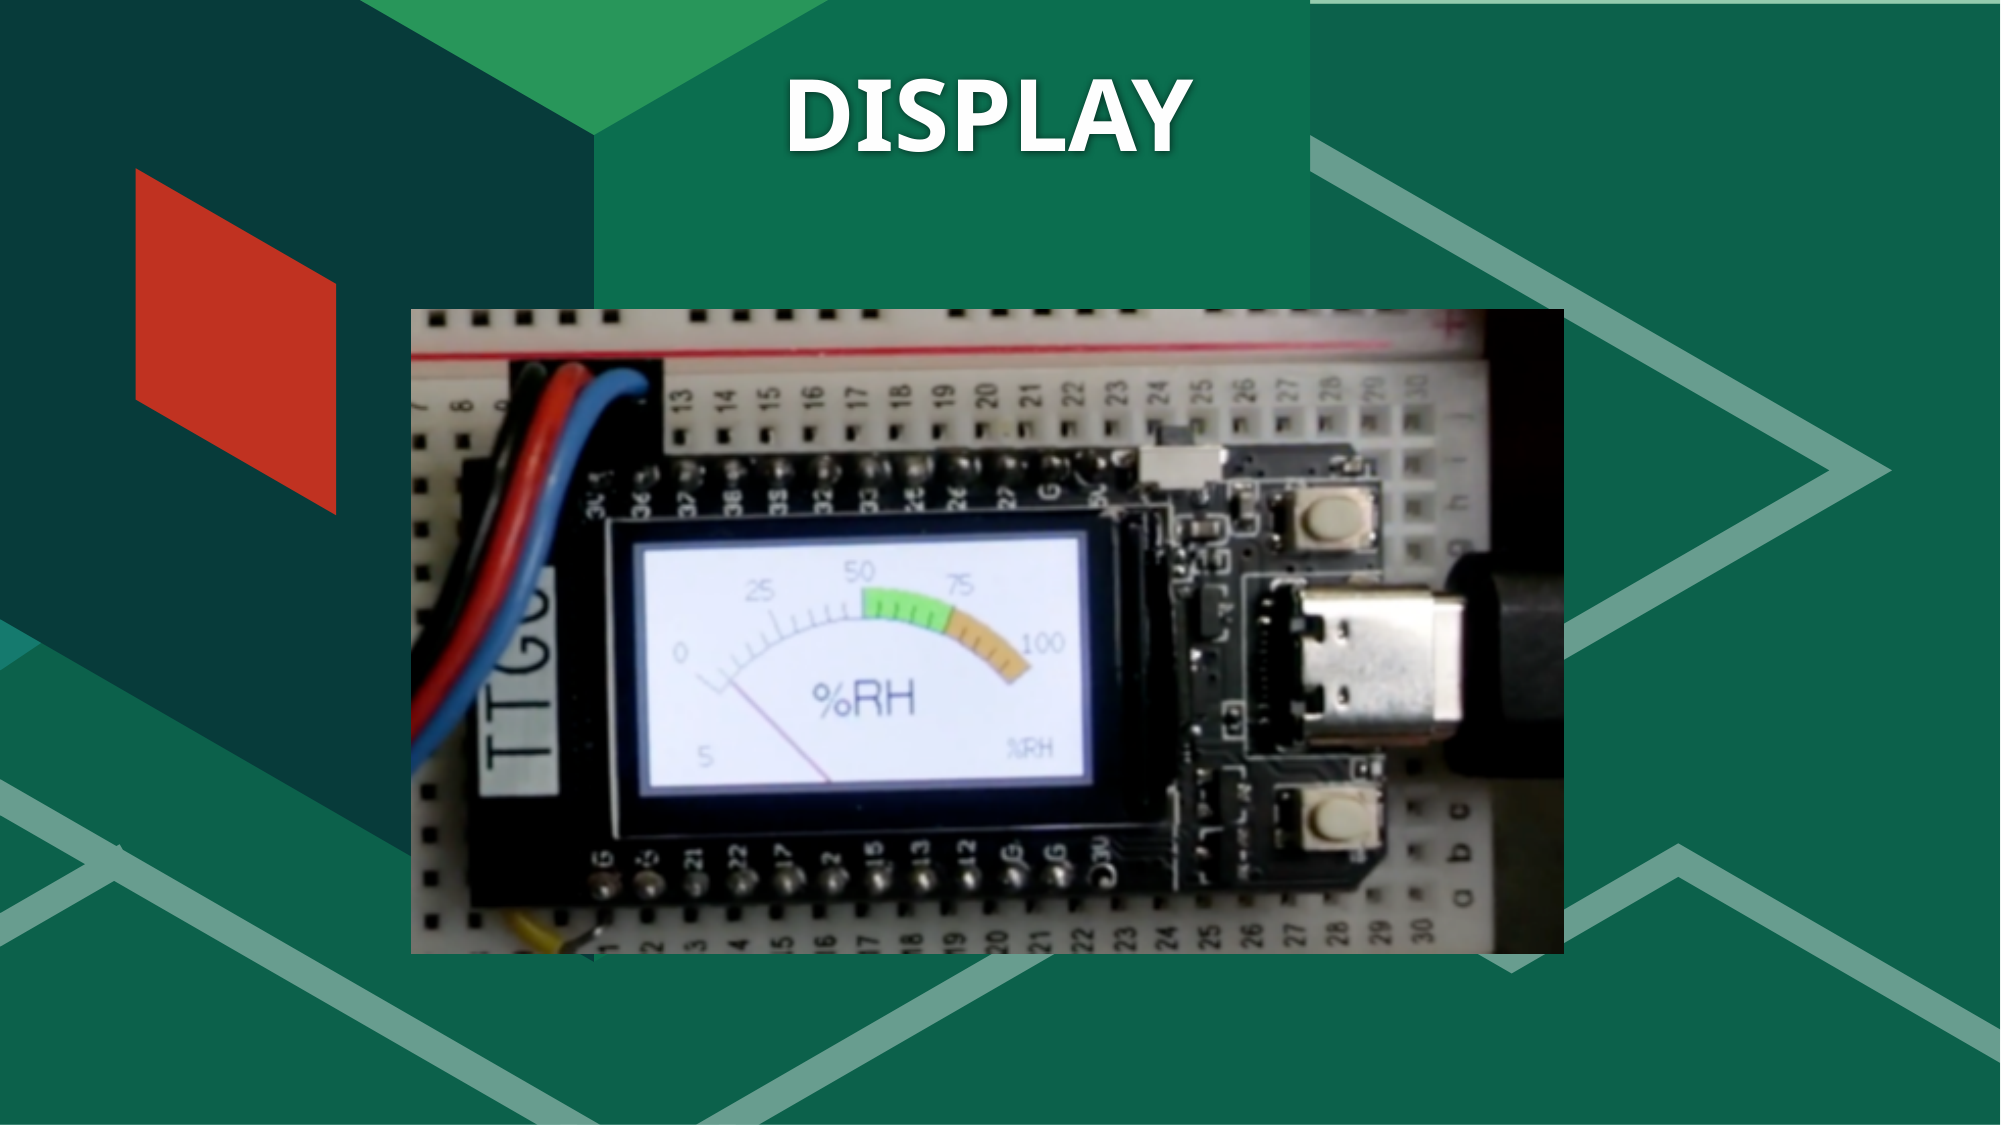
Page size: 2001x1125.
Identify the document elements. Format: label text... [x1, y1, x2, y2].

title DISPLAY [154, 40, 1822, 183]
picture [0, 0, 2001, 1125]
